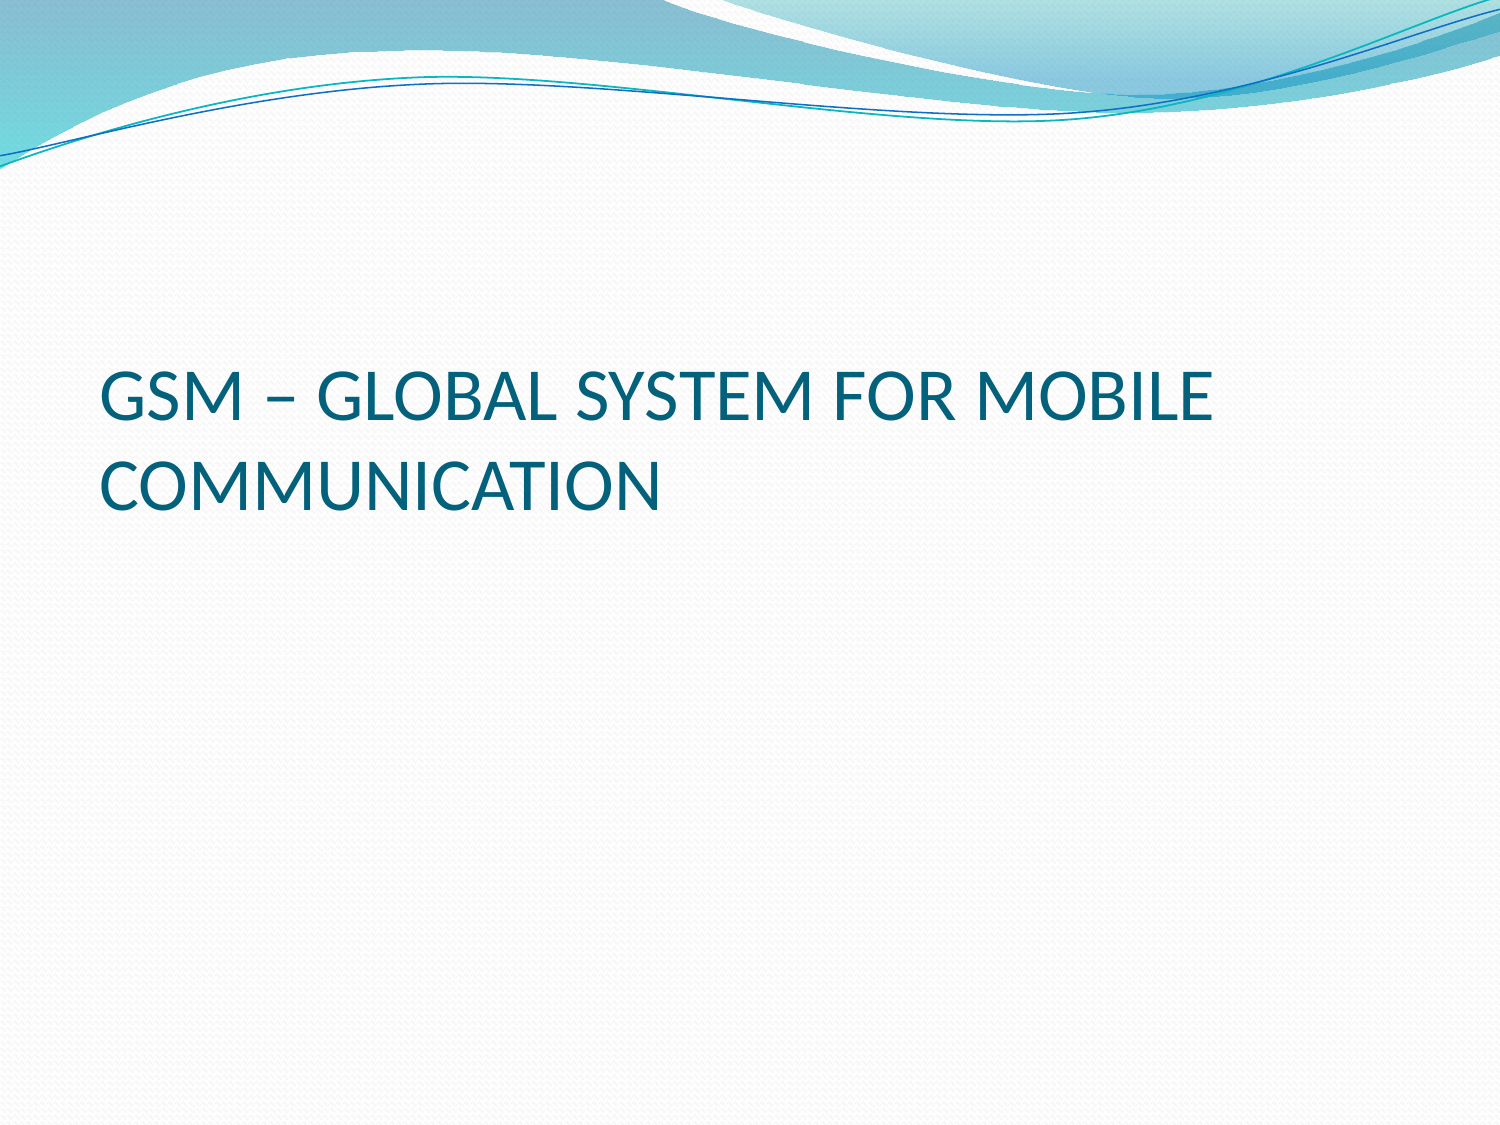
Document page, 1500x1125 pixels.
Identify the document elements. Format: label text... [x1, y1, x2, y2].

title GSM – GLOBAL SYSTEM FOR MOBILE COMMUNICATION [99, 224, 1388, 525]
